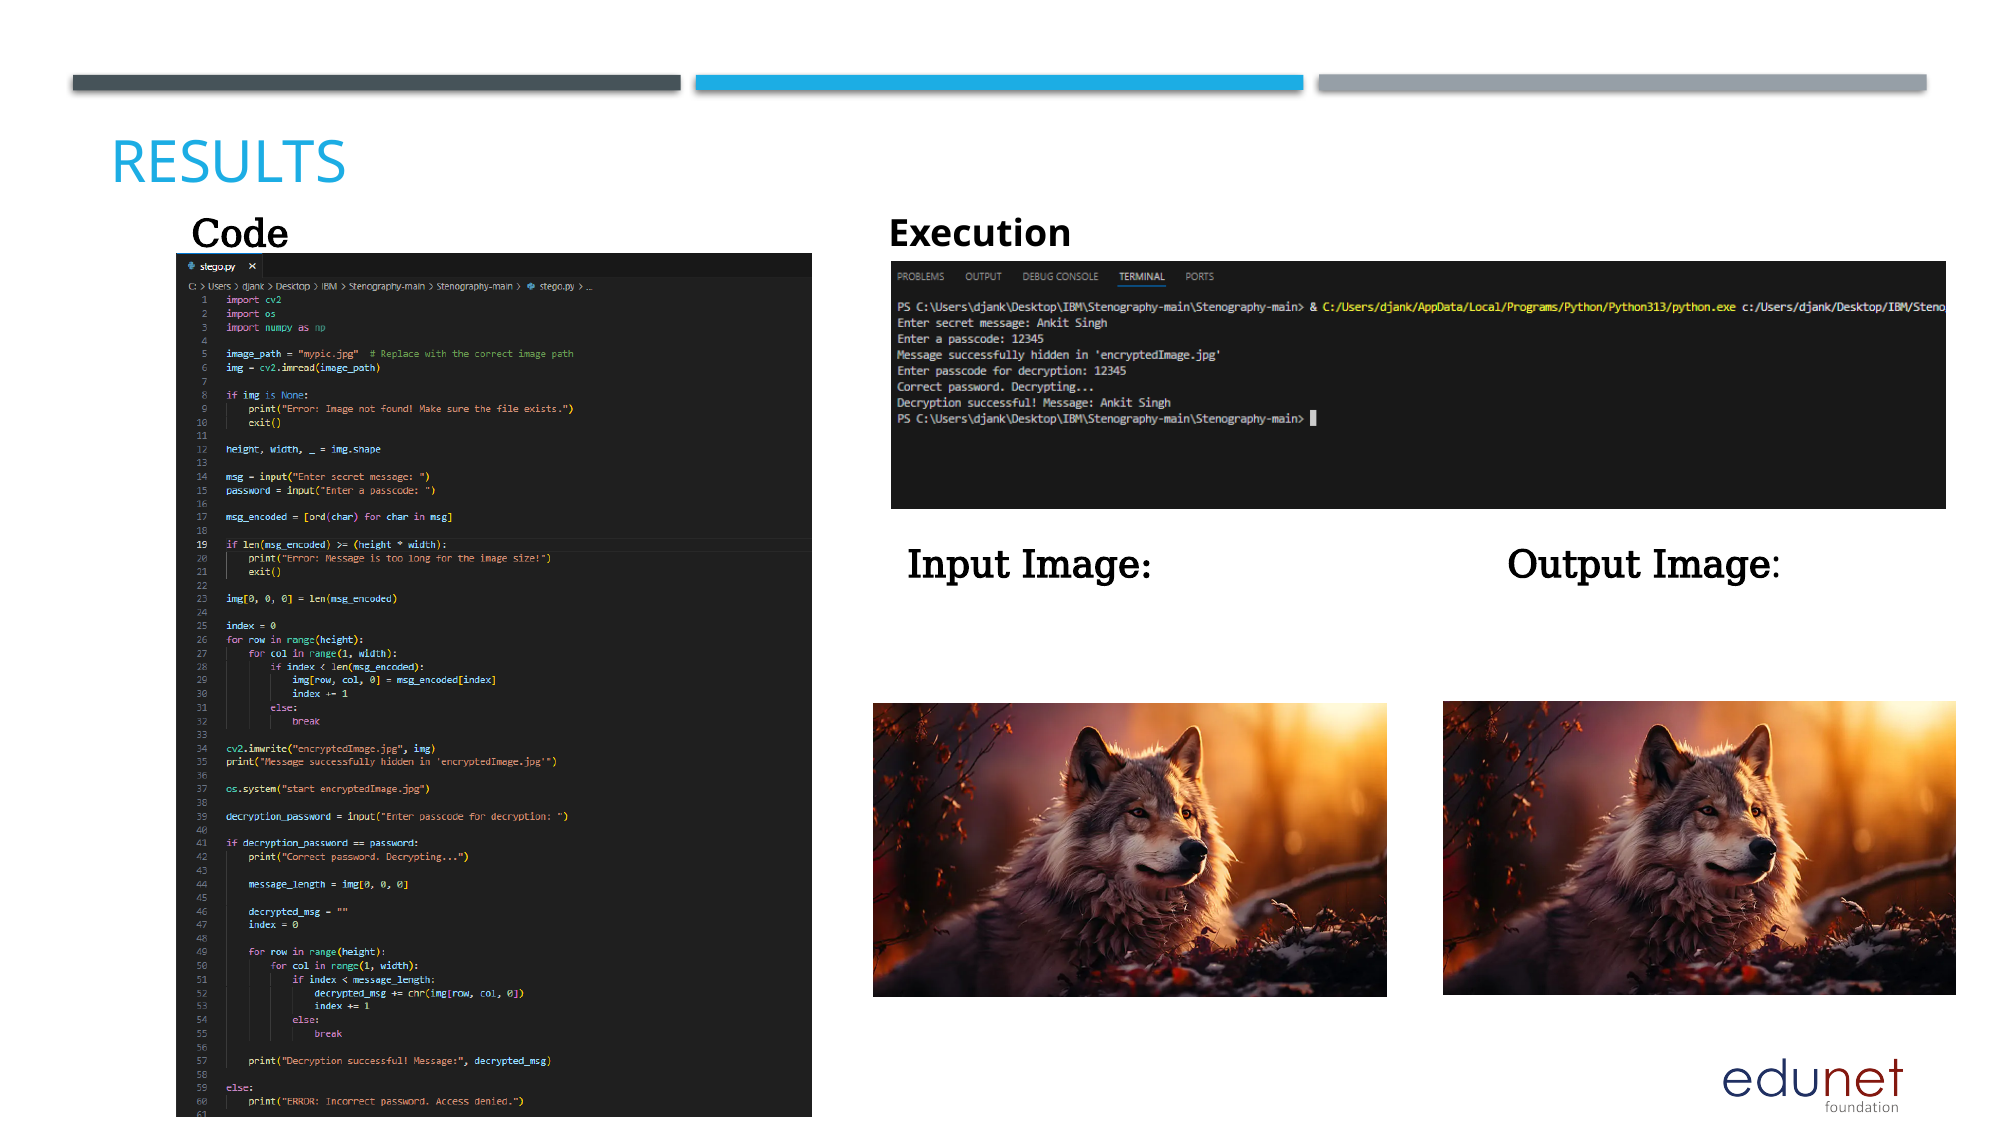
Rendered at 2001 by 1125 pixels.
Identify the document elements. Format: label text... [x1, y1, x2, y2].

text_box Input Image: Output Image: [892, 532, 1948, 592]
text_box Execution [873, 201, 1294, 262]
picture [873, 702, 1387, 997]
picture [1719, 1056, 1905, 1116]
picture [890, 261, 1947, 509]
title Results [95, 115, 1905, 203]
picture [176, 252, 812, 1118]
picture [1442, 701, 1957, 996]
text_box Code [176, 201, 682, 252]
